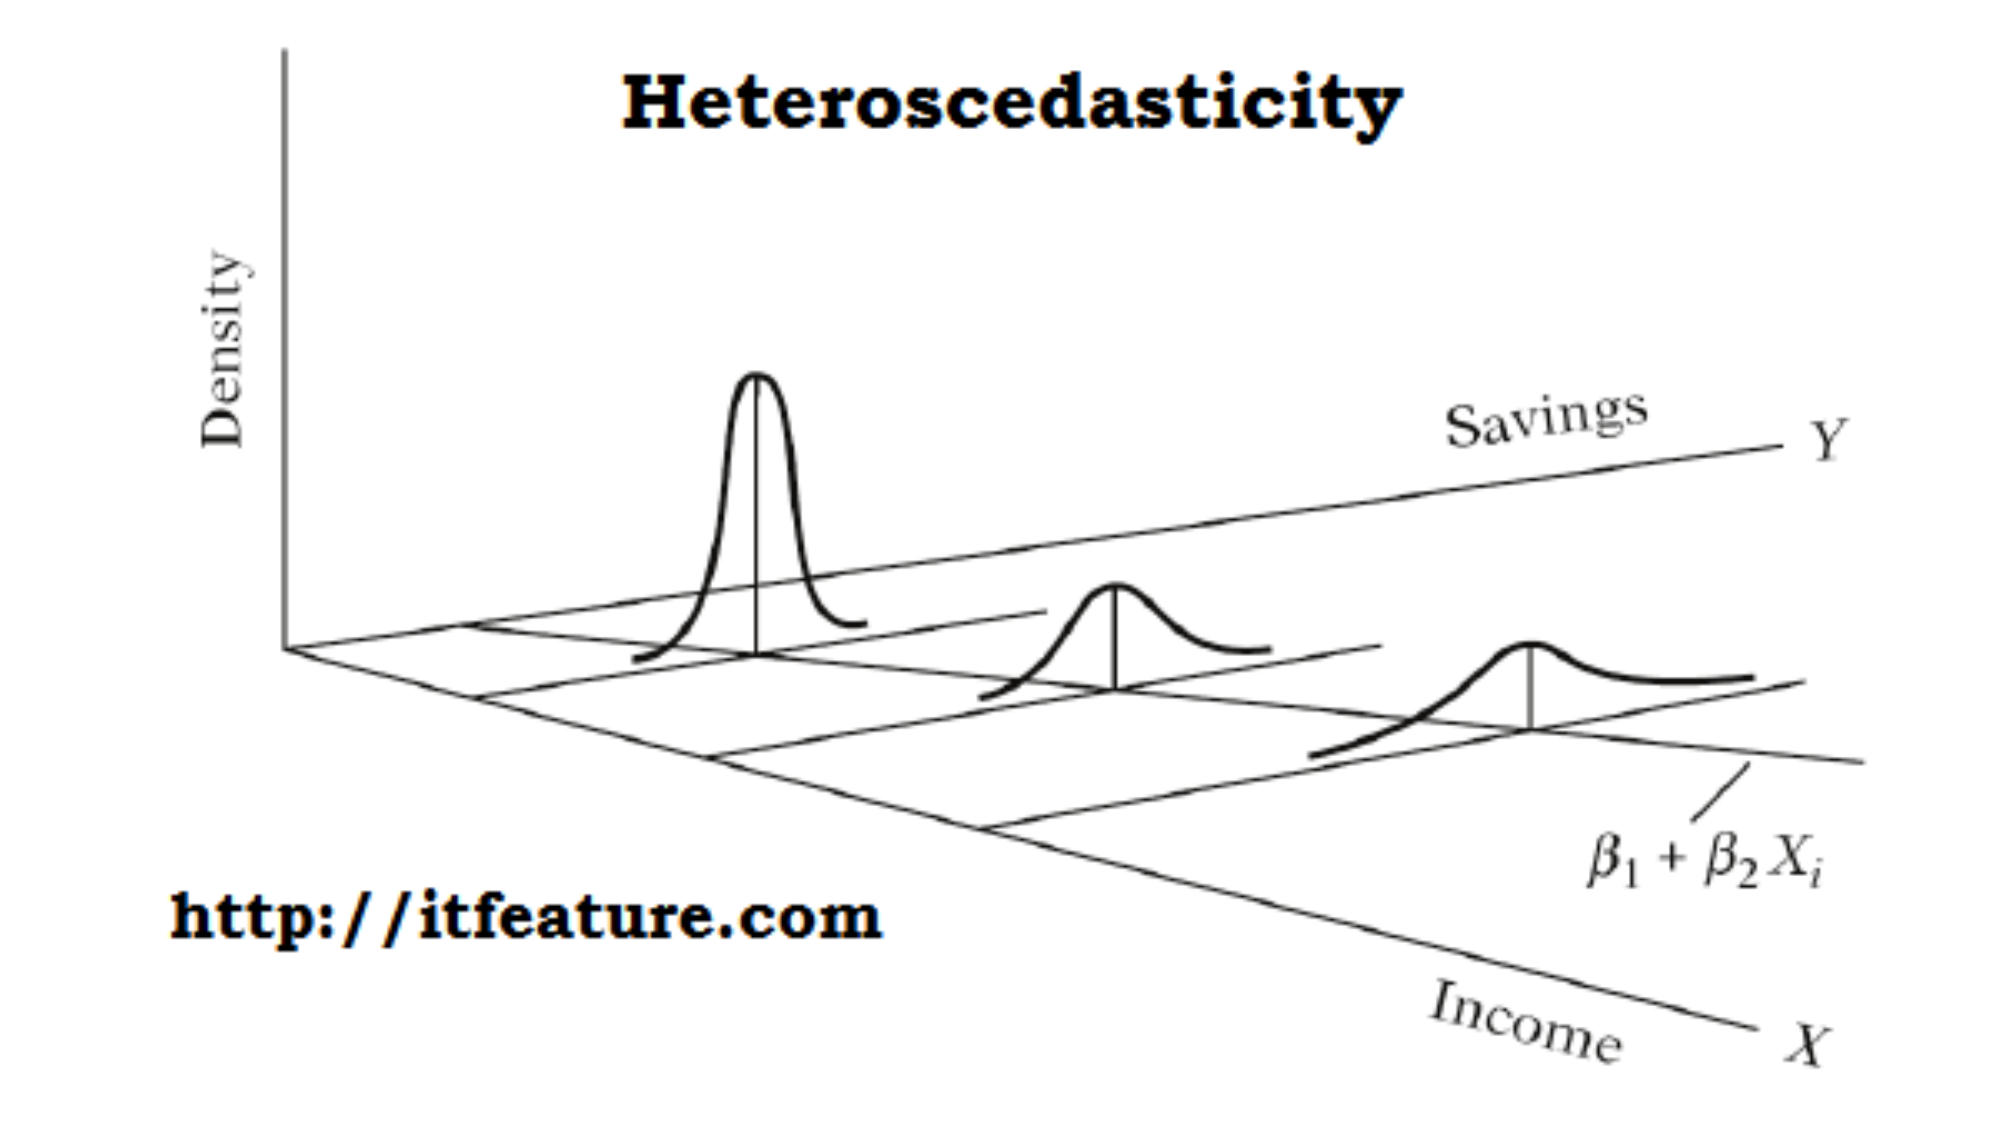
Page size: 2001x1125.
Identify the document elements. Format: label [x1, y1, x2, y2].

picture [145, 0, 1911, 1116]
